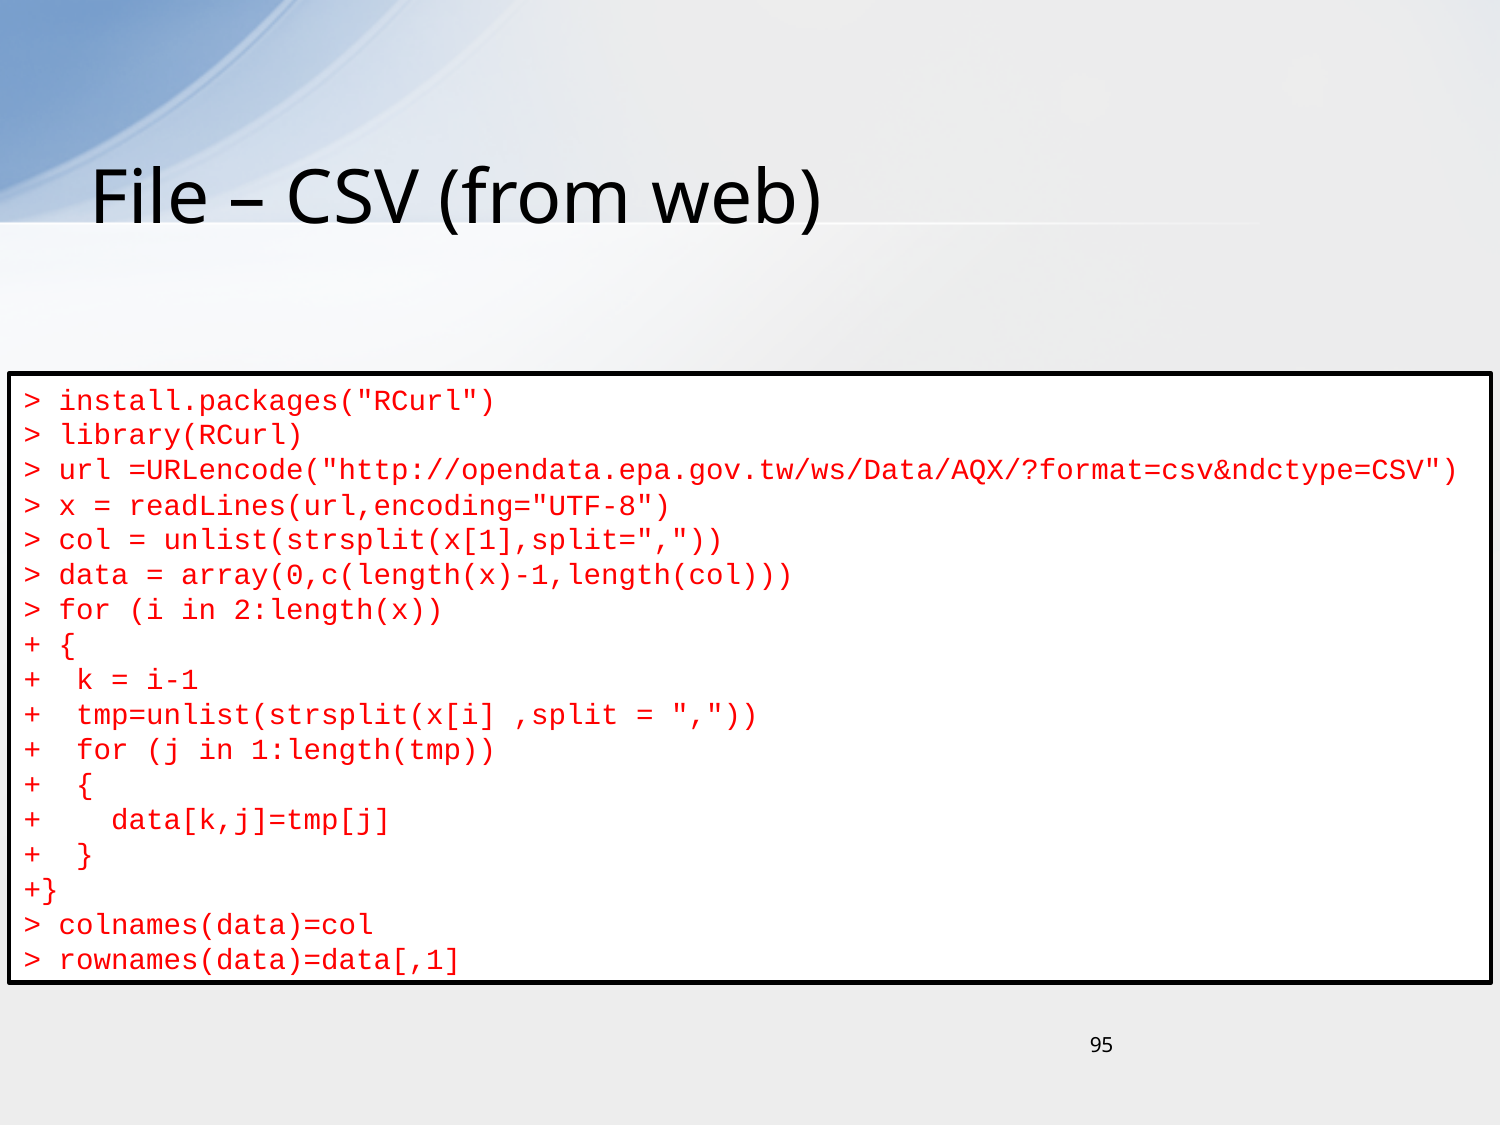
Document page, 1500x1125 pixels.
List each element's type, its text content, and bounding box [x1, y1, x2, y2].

slide_number 95 [1074, 1024, 1425, 1103]
picture [0, 0, 1500, 1125]
text_box > install.packages("RCurl") > library(RCurl) > url =URLencode("http://opendata.epa.gov.tw/ws/Data/AQX/?format=csv&ndctype=CSV") > x = readLines(url,encoding="UTF-8") > col = unlist(strsplit(x[1],split=",")) > data = array(0,c(length(x)-1,length(col))) > for (i in 2:length(x)) + { + k = i-1 + tmp=unlist(strsplit(x[i] ,split = ",")) + for (j in 1:length(tmp)) + { + data[k,j]=tmp[j] + } +} > colnames(data)=col > rownames(data)=data[,1] [7, 371, 1493, 985]
title File – CSV (from web) [75, 58, 1425, 247]
